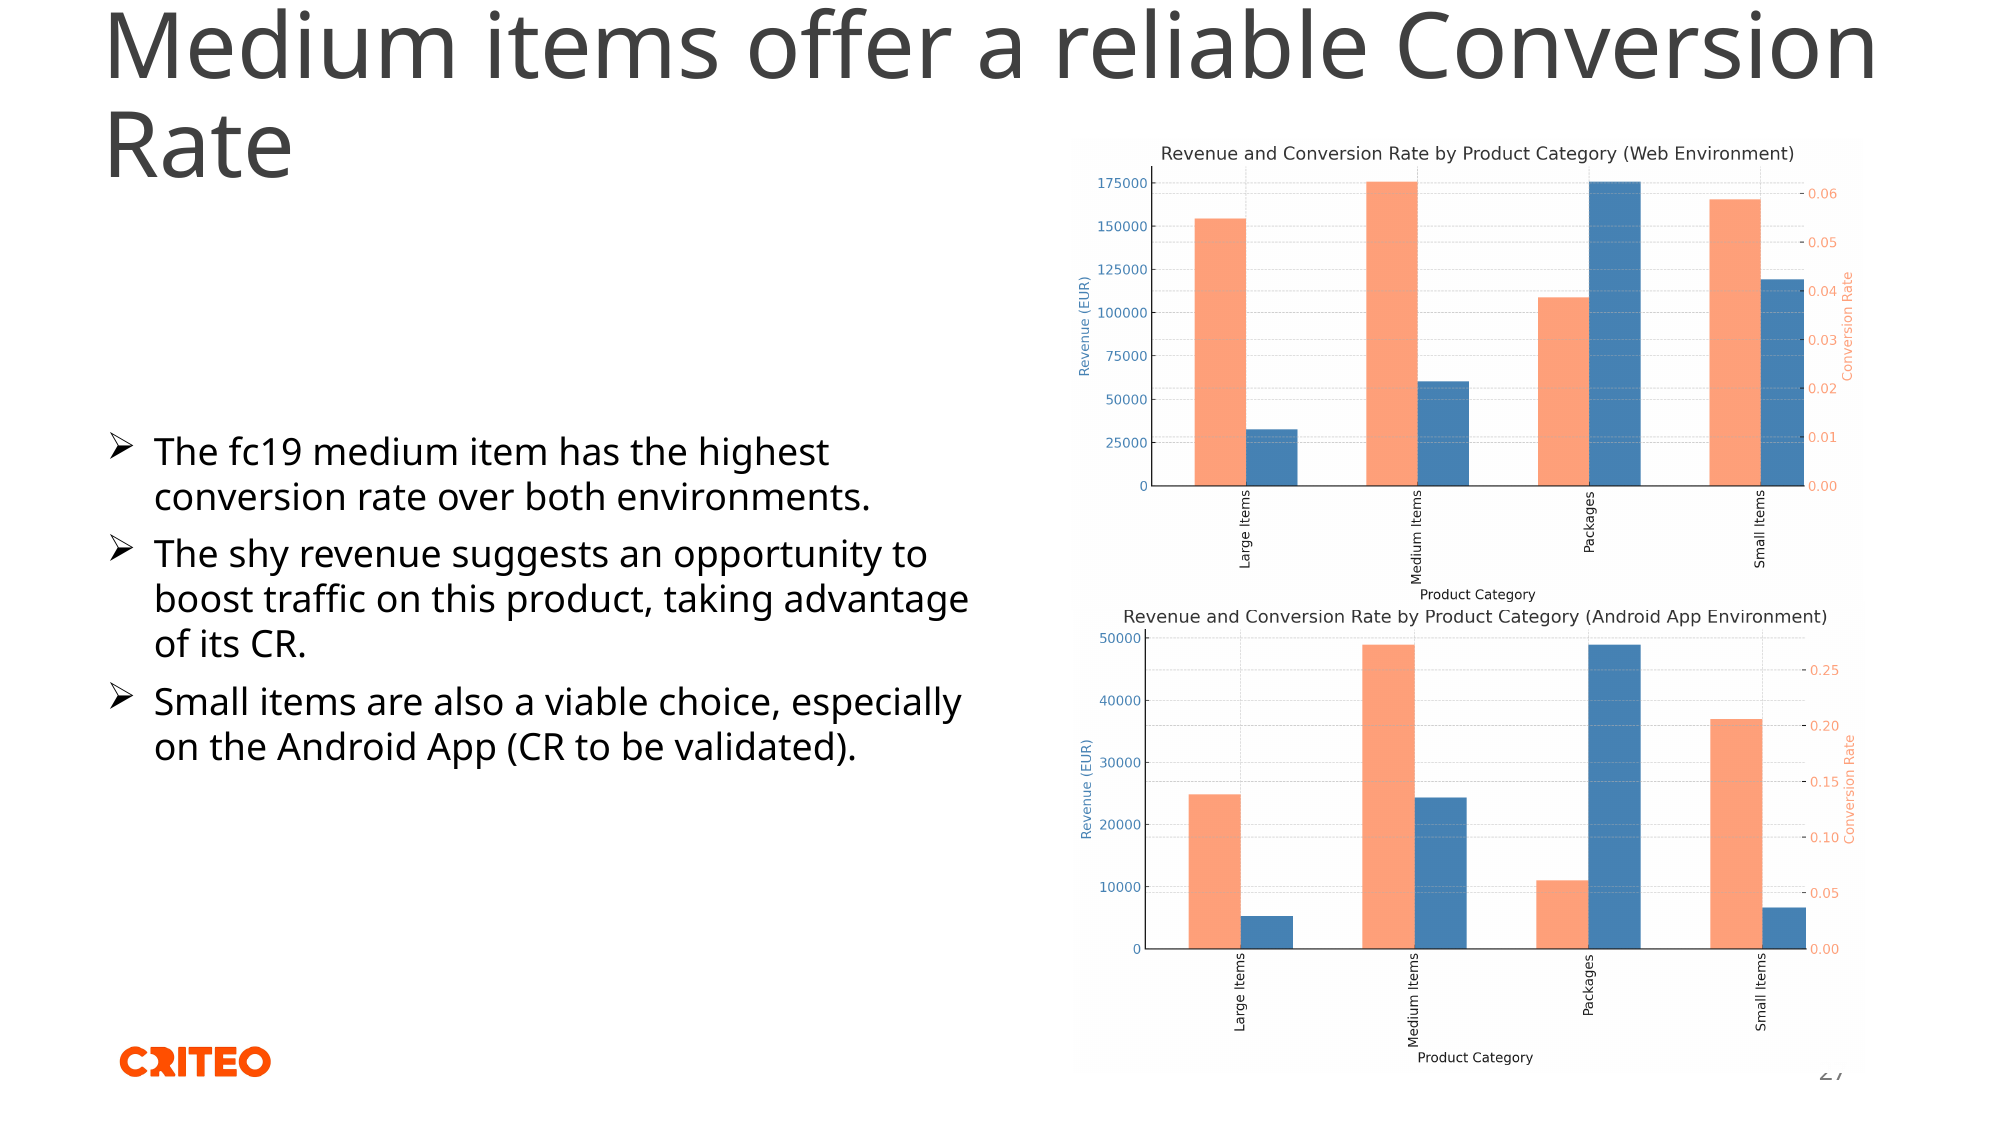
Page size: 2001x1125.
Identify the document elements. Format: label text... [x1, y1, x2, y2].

picture [116, 1020, 274, 1103]
slide_number 27 [1412, 1074, 1863, 1103]
picture [1071, 137, 1865, 1074]
title Medium items offer a reliable Conversion Rate [87, 0, 1909, 208]
text_box The fc19 medium item has the highest conversion rate over both environments. The shy revenue suggests an opportunity to boost traffic on this product, taking advantage of its CR. Small items are also a viable choice, especially on the Android App (CR to be validated). [92, 420, 1000, 776]
